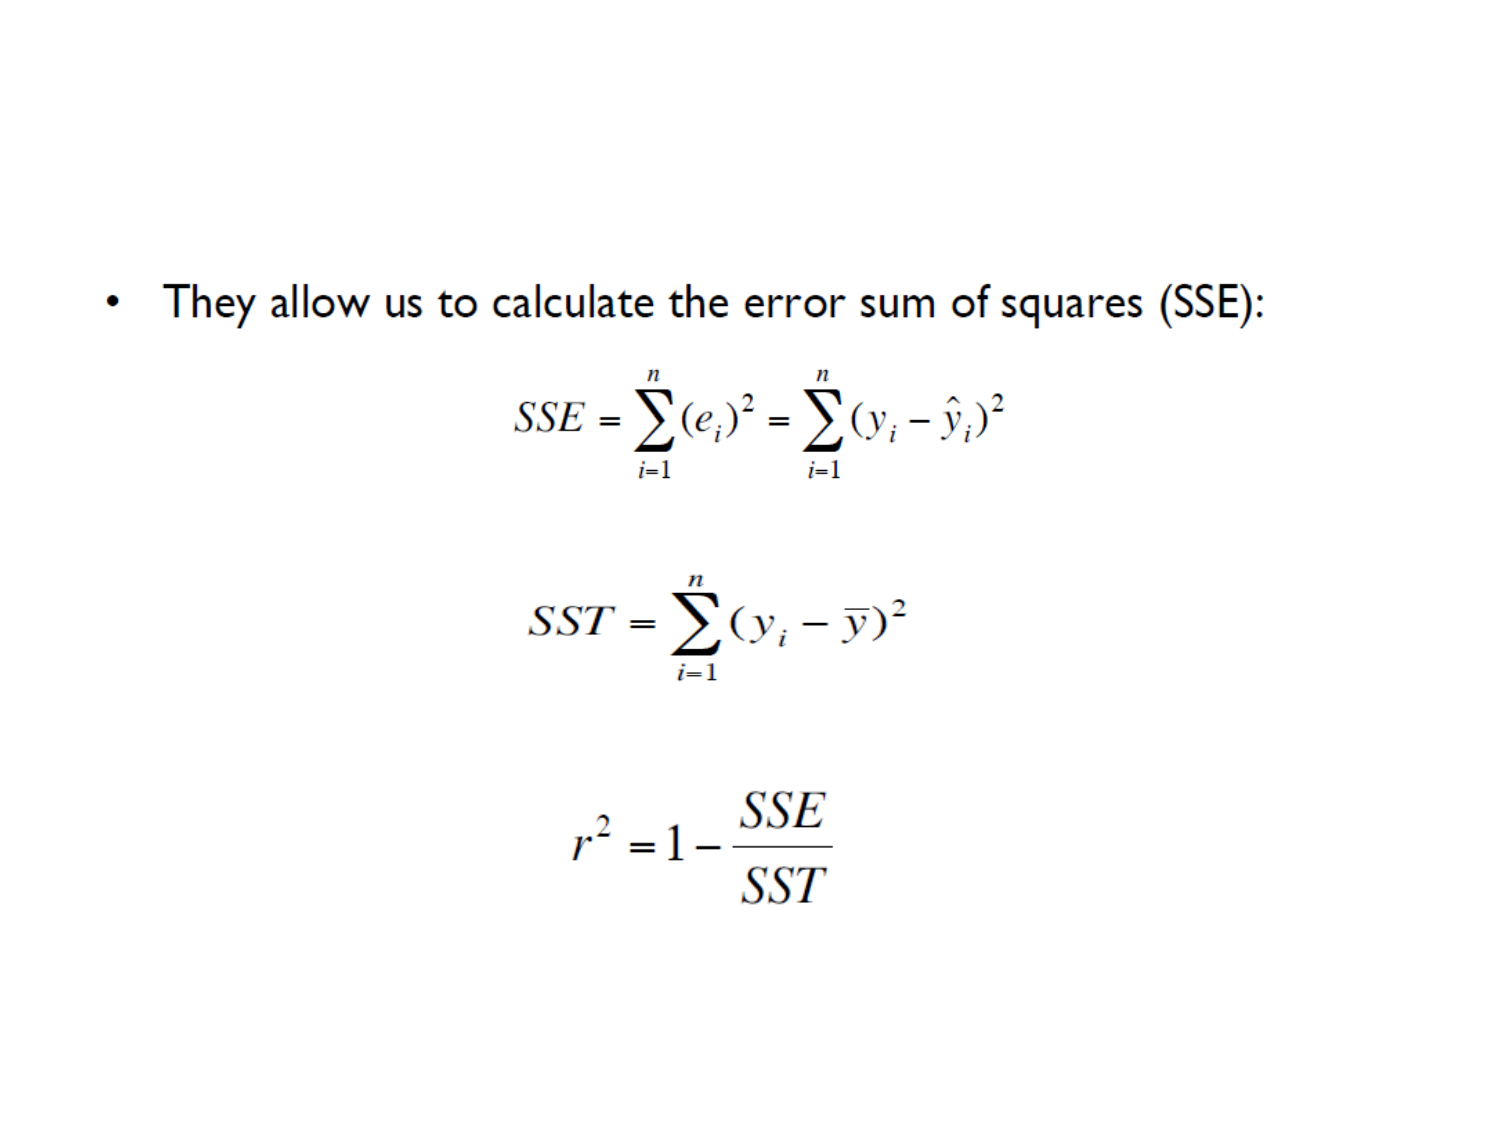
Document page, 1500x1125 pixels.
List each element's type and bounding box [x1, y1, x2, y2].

picture [487, 749, 913, 929]
picture [99, 262, 1347, 701]
